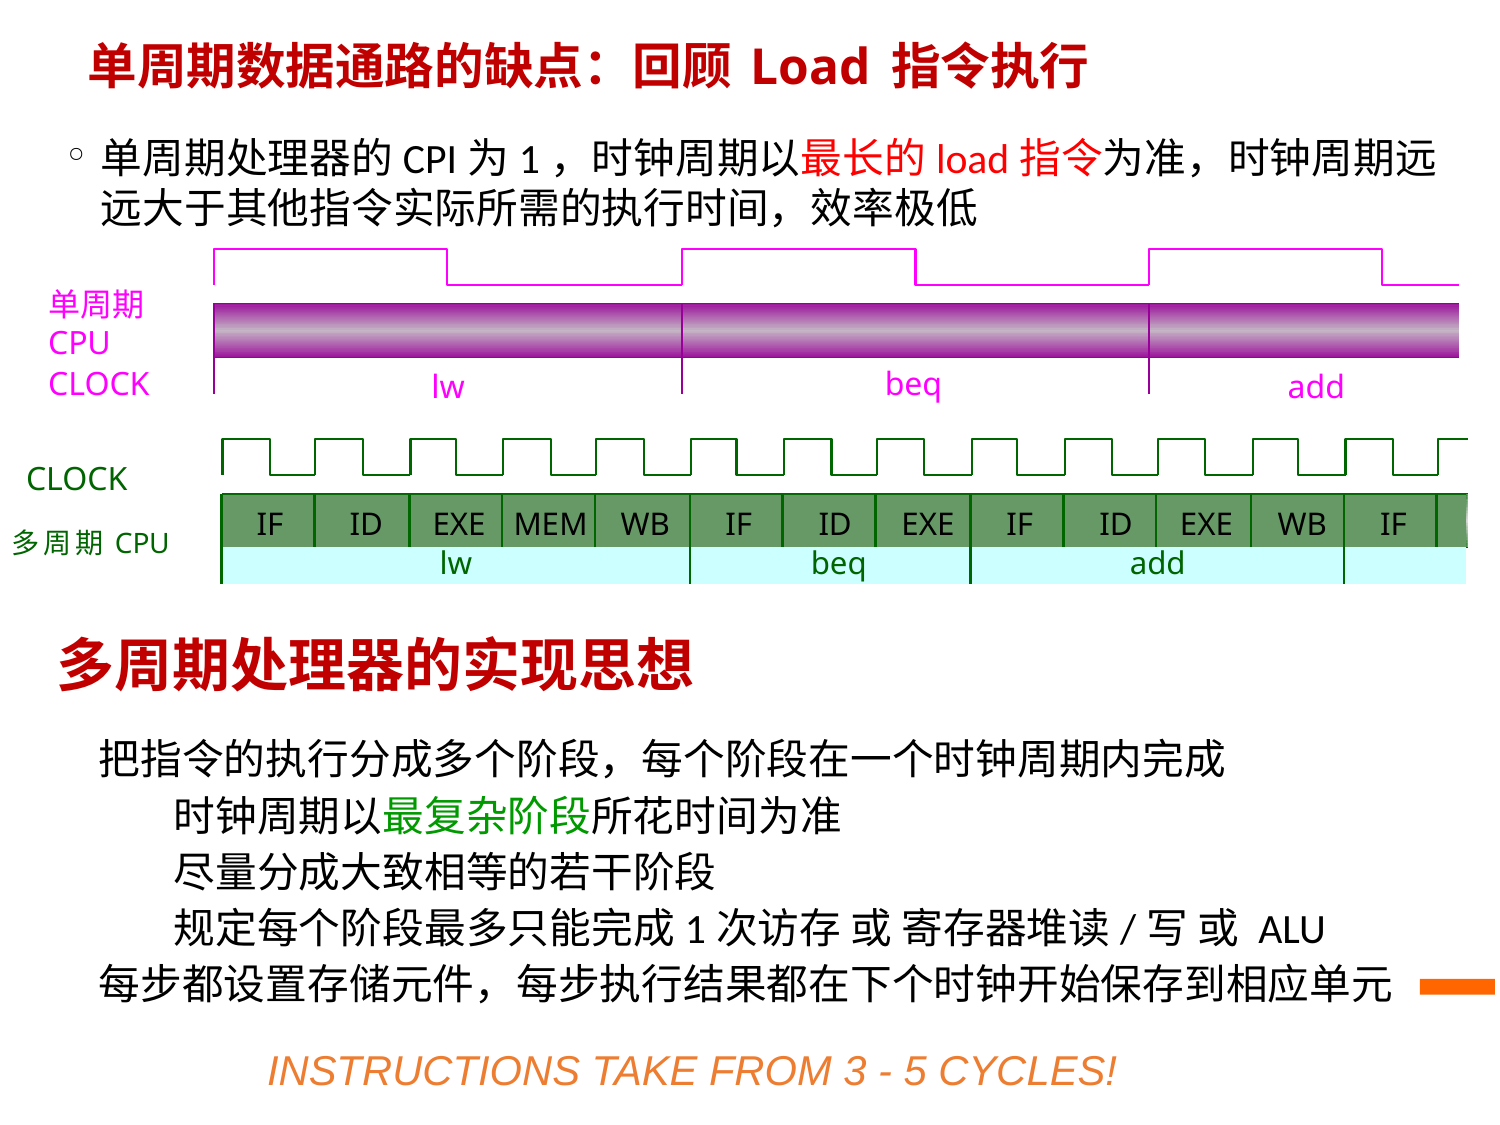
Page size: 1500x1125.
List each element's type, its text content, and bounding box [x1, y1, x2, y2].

text_box [222, 438, 1468, 475]
table_cell beq [691, 548, 969, 584]
text_box lw [429, 394, 467, 406]
text_box 多周期处理器的实现思想 [41, 628, 1064, 707]
title 单周期数据通路的缺点：回顾 Load 指令执行 [72, 33, 1472, 104]
text_box add [1285, 394, 1356, 405]
text_box 单周期CPU CLOCK [31, 282, 177, 402]
table_cell lw [223, 548, 689, 584]
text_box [222, 493, 1469, 548]
text_box [213, 248, 1459, 286]
text_box INSTRUCTIONS TAKE FROM 3 - 5 CYCLES! [29, 1041, 1355, 1117]
text_box 单周期处理器的CPI为1，时钟周期以最长的load指令为准，时钟周期远远大于其他指令实际所需的执行时间，效率极低 [57, 127, 1479, 236]
text_box CLOCK 多周期CPU [9, 456, 194, 560]
text_box beq [882, 394, 952, 403]
table_cell add [972, 548, 1343, 584]
text_box 把指令的执行分成多个阶段，每个阶段在一个时钟周期内完成 时钟周期以最复杂阶段所花时间为准 尽量分成大致相等的若干阶段 规定每个阶段最多只能完成1次访存 或 寄存器堆读/写 或 ALU 每步都设置存储元件，每步执行结果都在下个时钟开始保存到相应单元 [8, 725, 1427, 1016]
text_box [212, 303, 1460, 394]
table_cell [1345, 548, 1466, 584]
